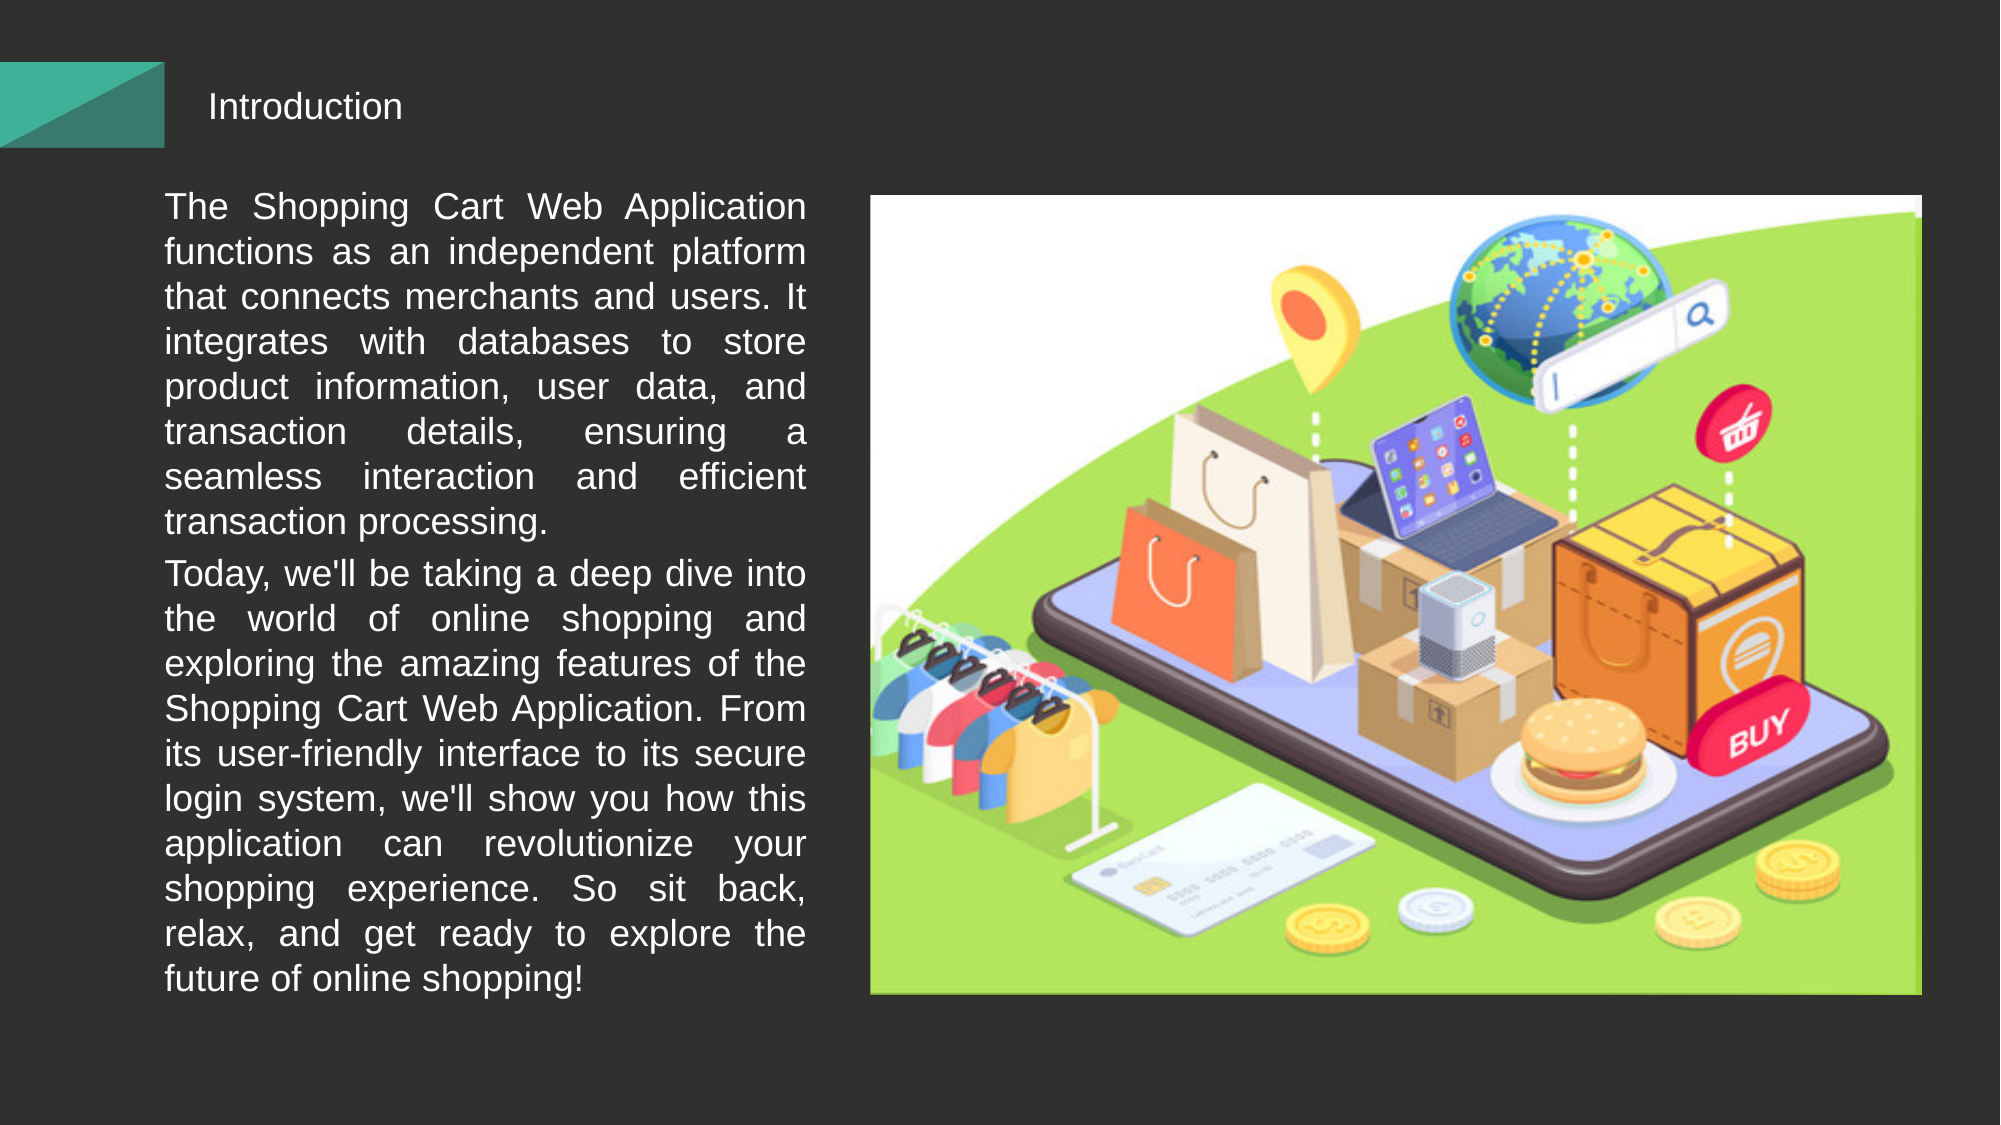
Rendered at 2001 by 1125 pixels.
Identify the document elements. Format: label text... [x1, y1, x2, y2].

text_box The Shopping Cart Web Application functions as an independent platform that connects merchants and users. It integrates with databases to store product information, user data, and transaction details, ensuring a seamless interaction and efficient transaction processing. Today, we'll be taking a deep dive into the world of online shopping and exploring the amazing features of the Shopping Cart Web Application. From its user-friendly interface to its secure login system, we'll show you how this application can revolutionize your shopping experience. So sit back, relax, and get ready to explore the future of online shopping! [164, 181, 807, 1000]
text_box Introduction [193, 74, 419, 135]
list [870, 195, 1922, 995]
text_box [0, 61, 165, 148]
